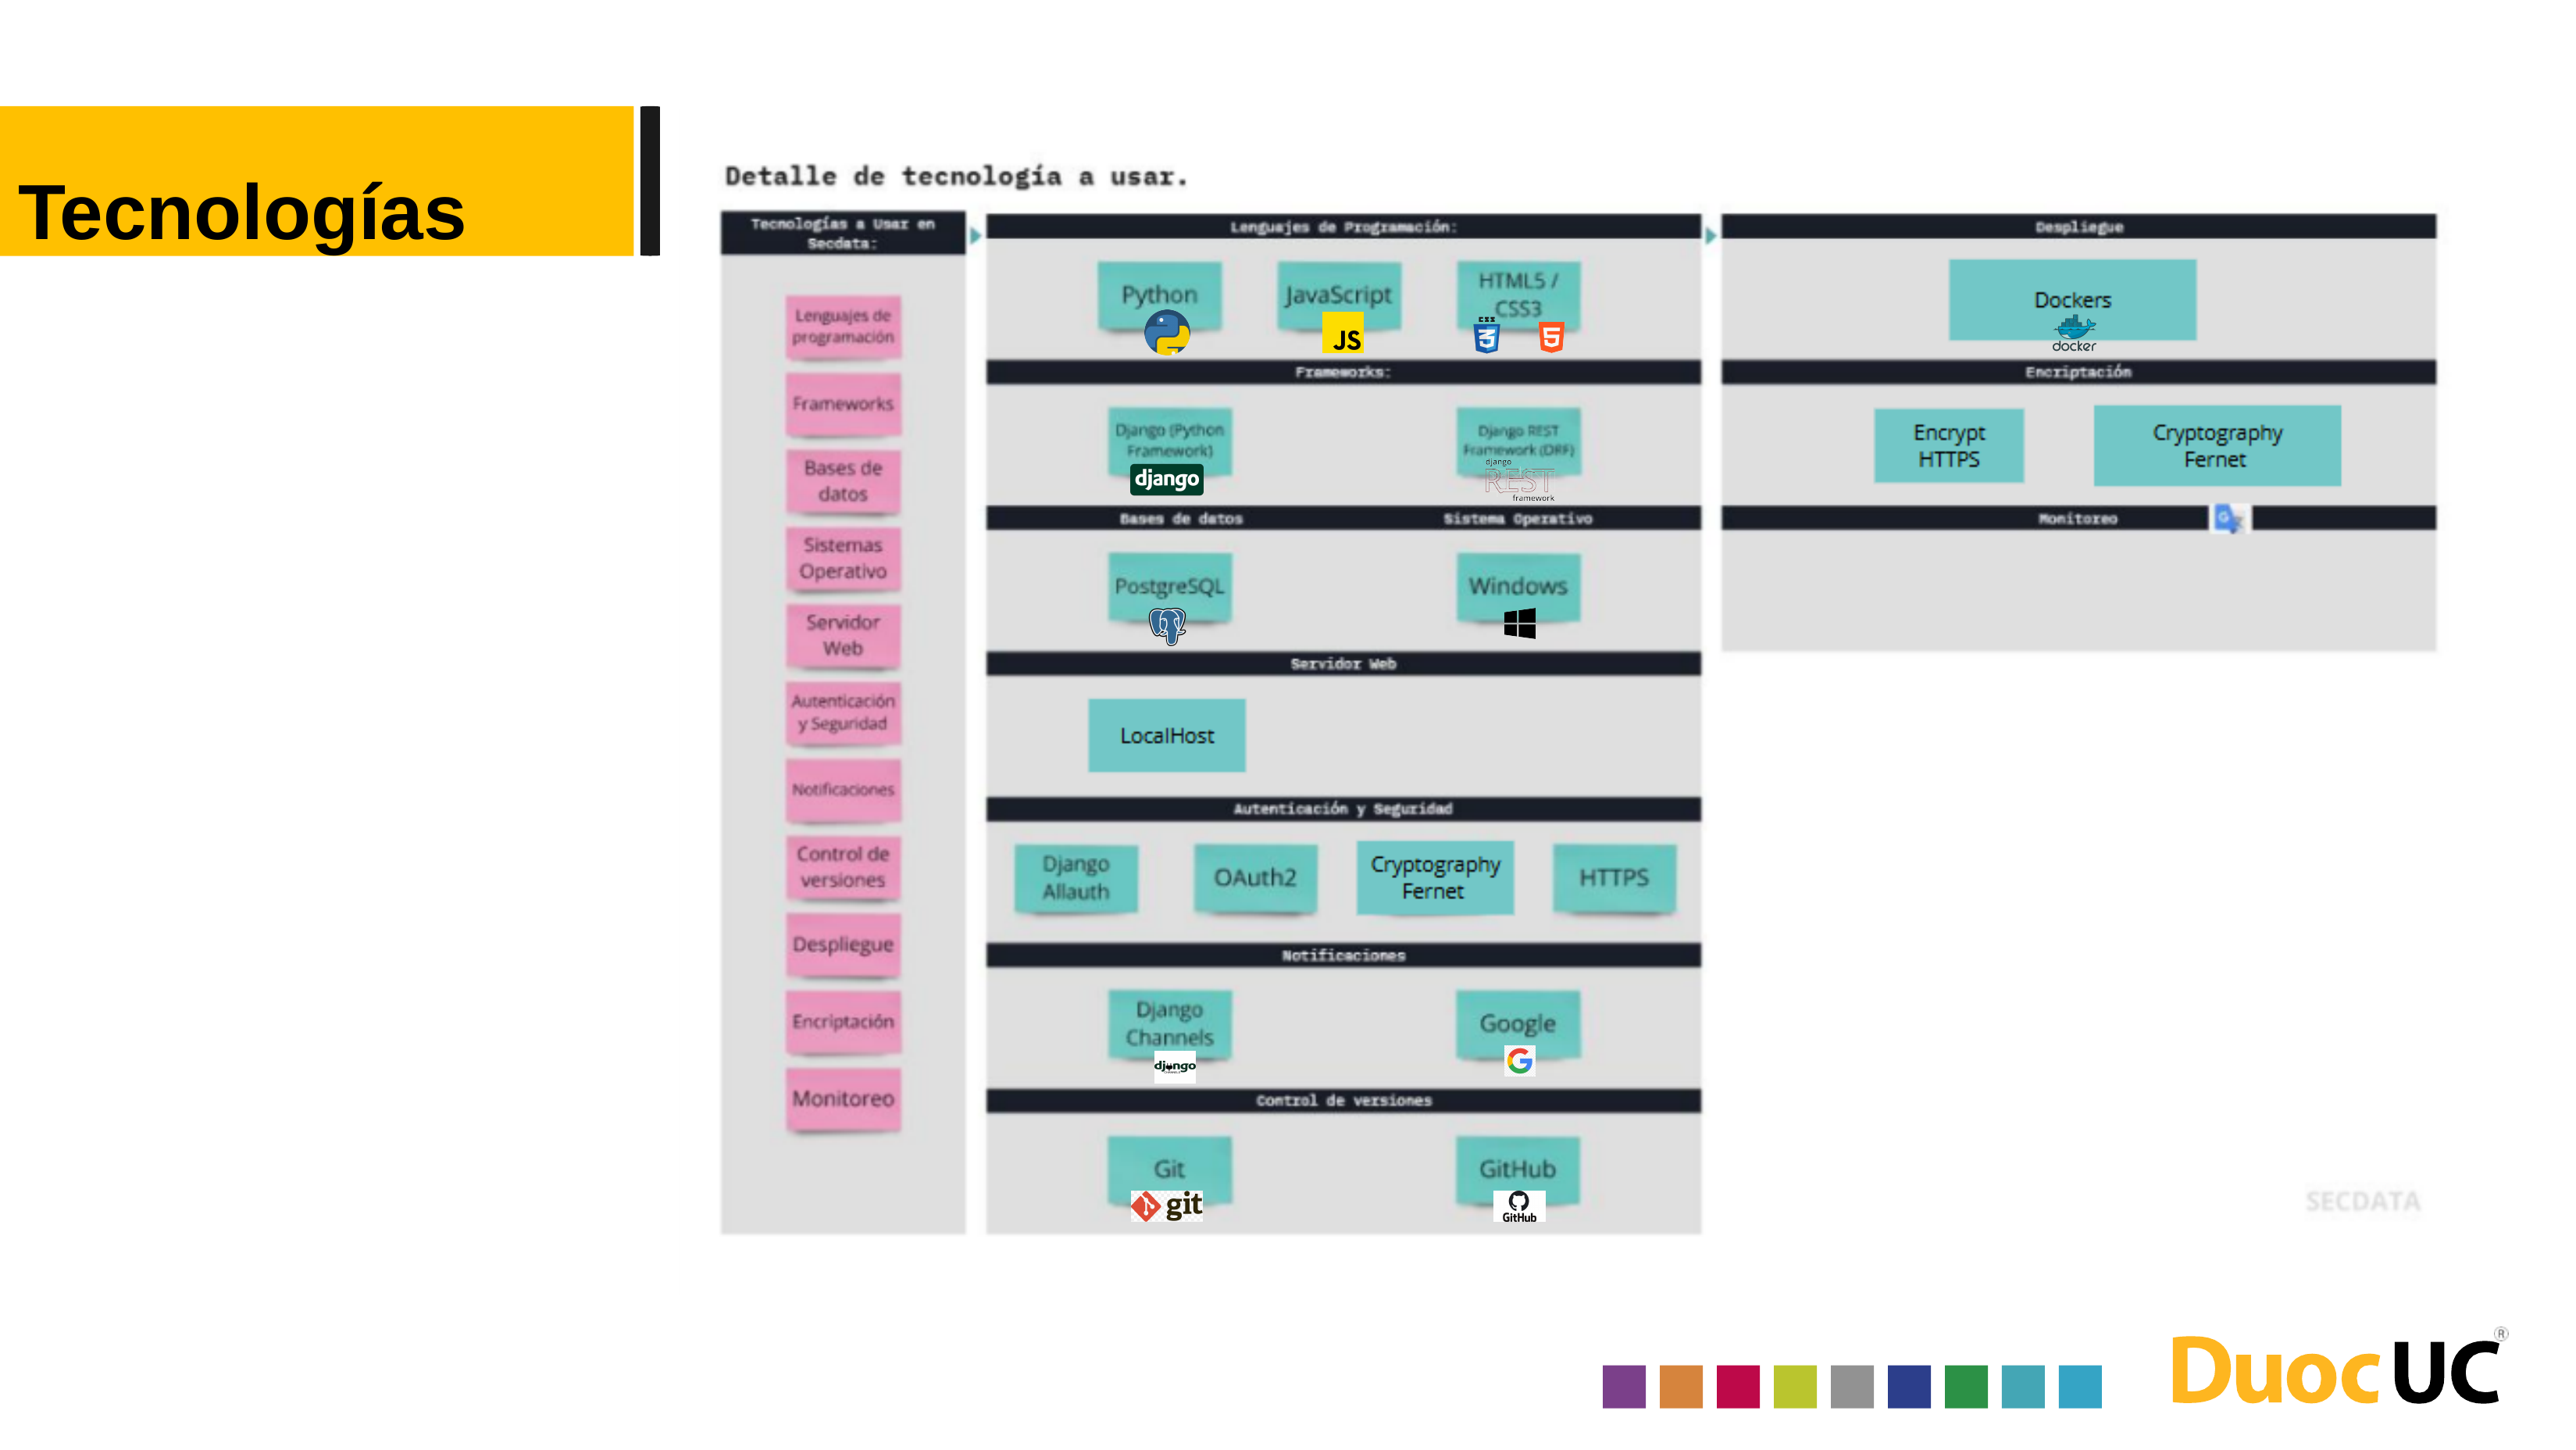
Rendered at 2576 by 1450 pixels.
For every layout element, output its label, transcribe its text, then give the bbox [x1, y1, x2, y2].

picture [677, 109, 2506, 1295]
picture [2494, 1327, 2509, 1341]
list Tecnologías [18, 161, 575, 991]
